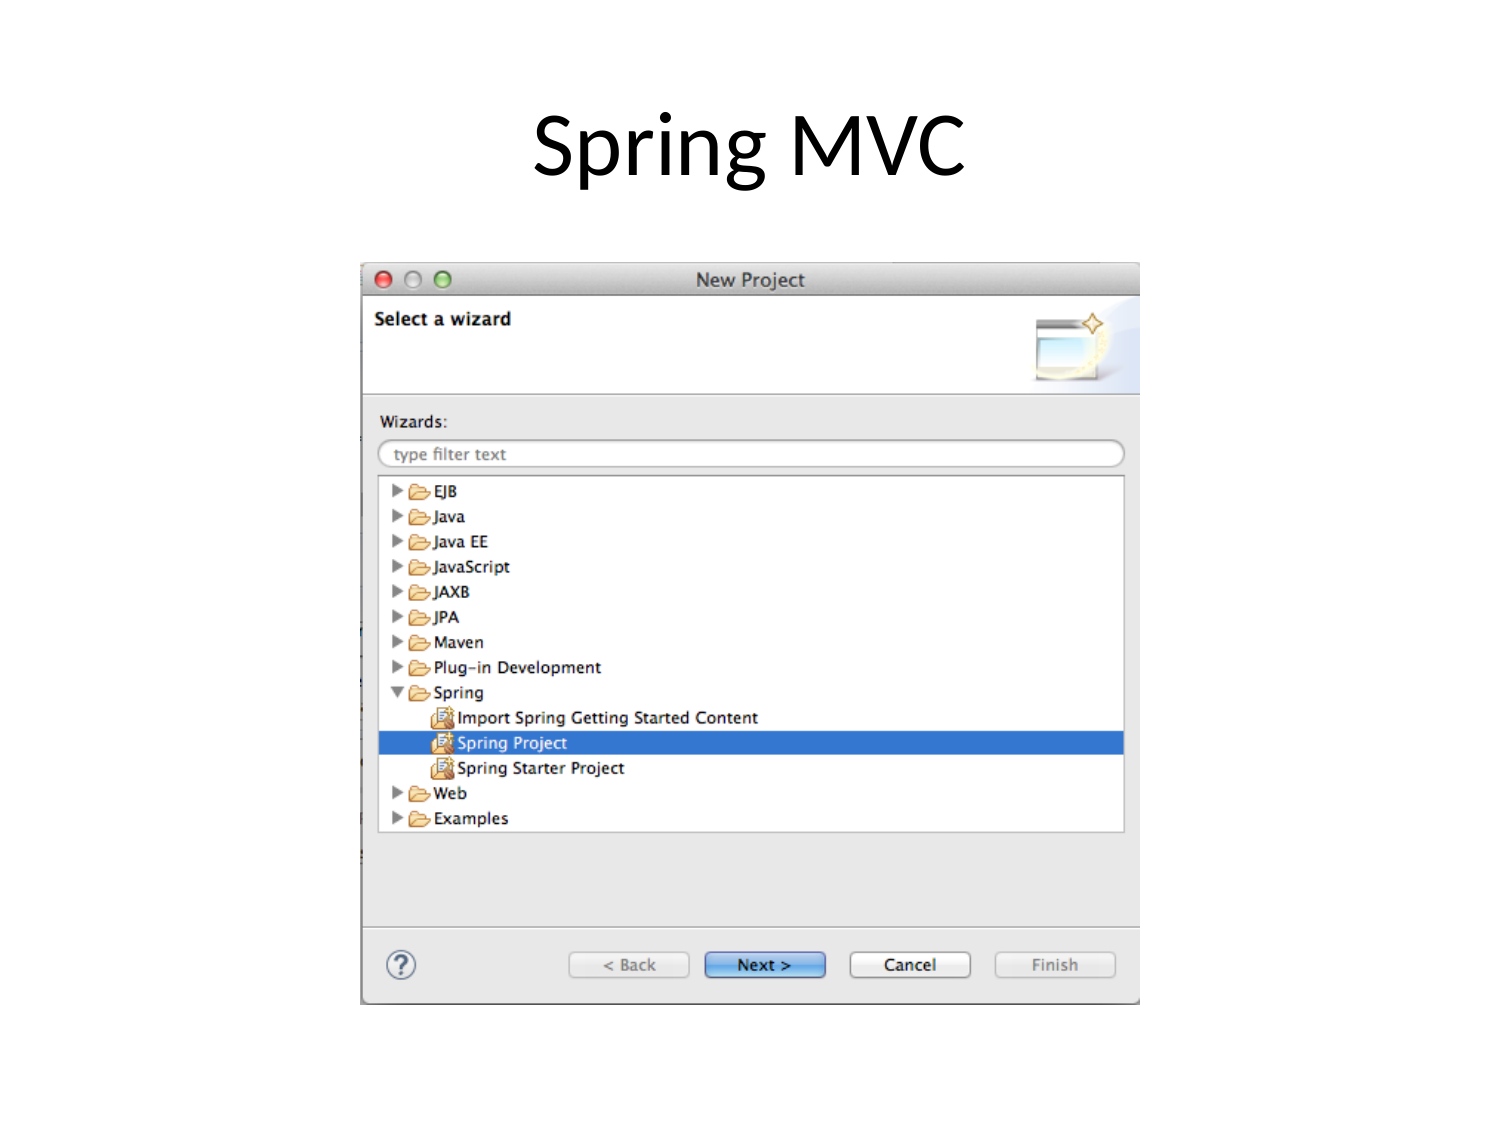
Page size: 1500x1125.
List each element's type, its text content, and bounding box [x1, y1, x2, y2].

title Spring MVC [75, 45, 1425, 233]
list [74, 262, 1426, 1006]
